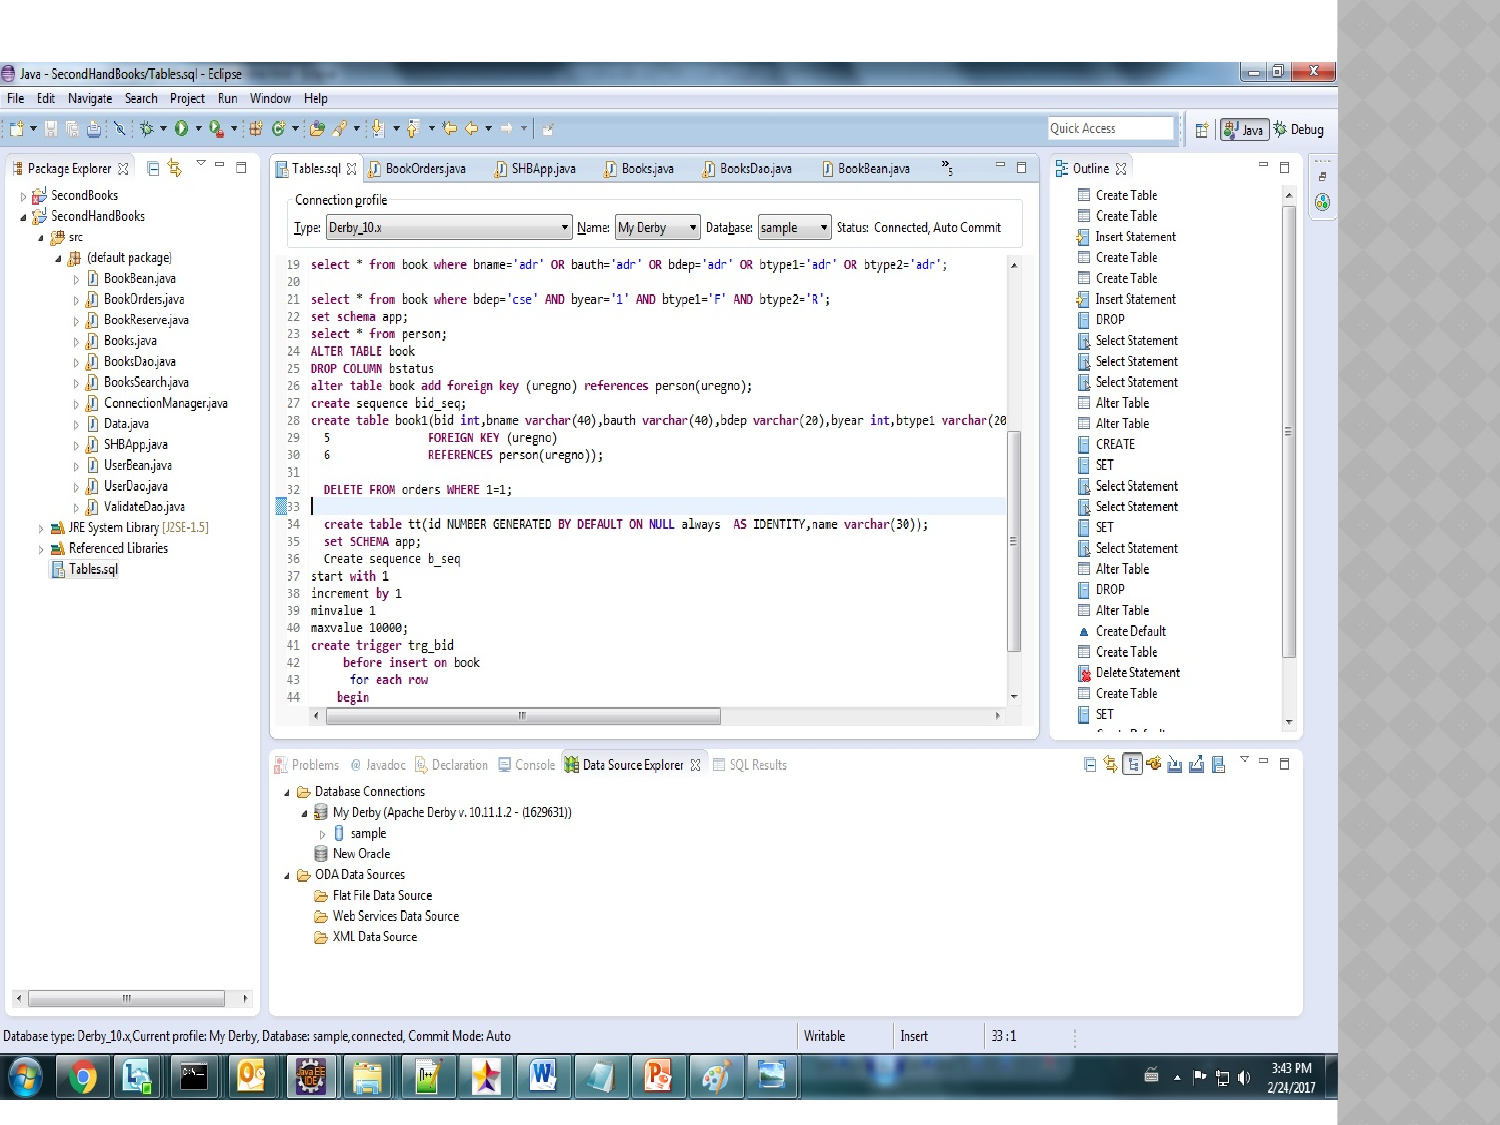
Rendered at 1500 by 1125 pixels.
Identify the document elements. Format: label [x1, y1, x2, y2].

picture [0, 61, 1338, 1101]
